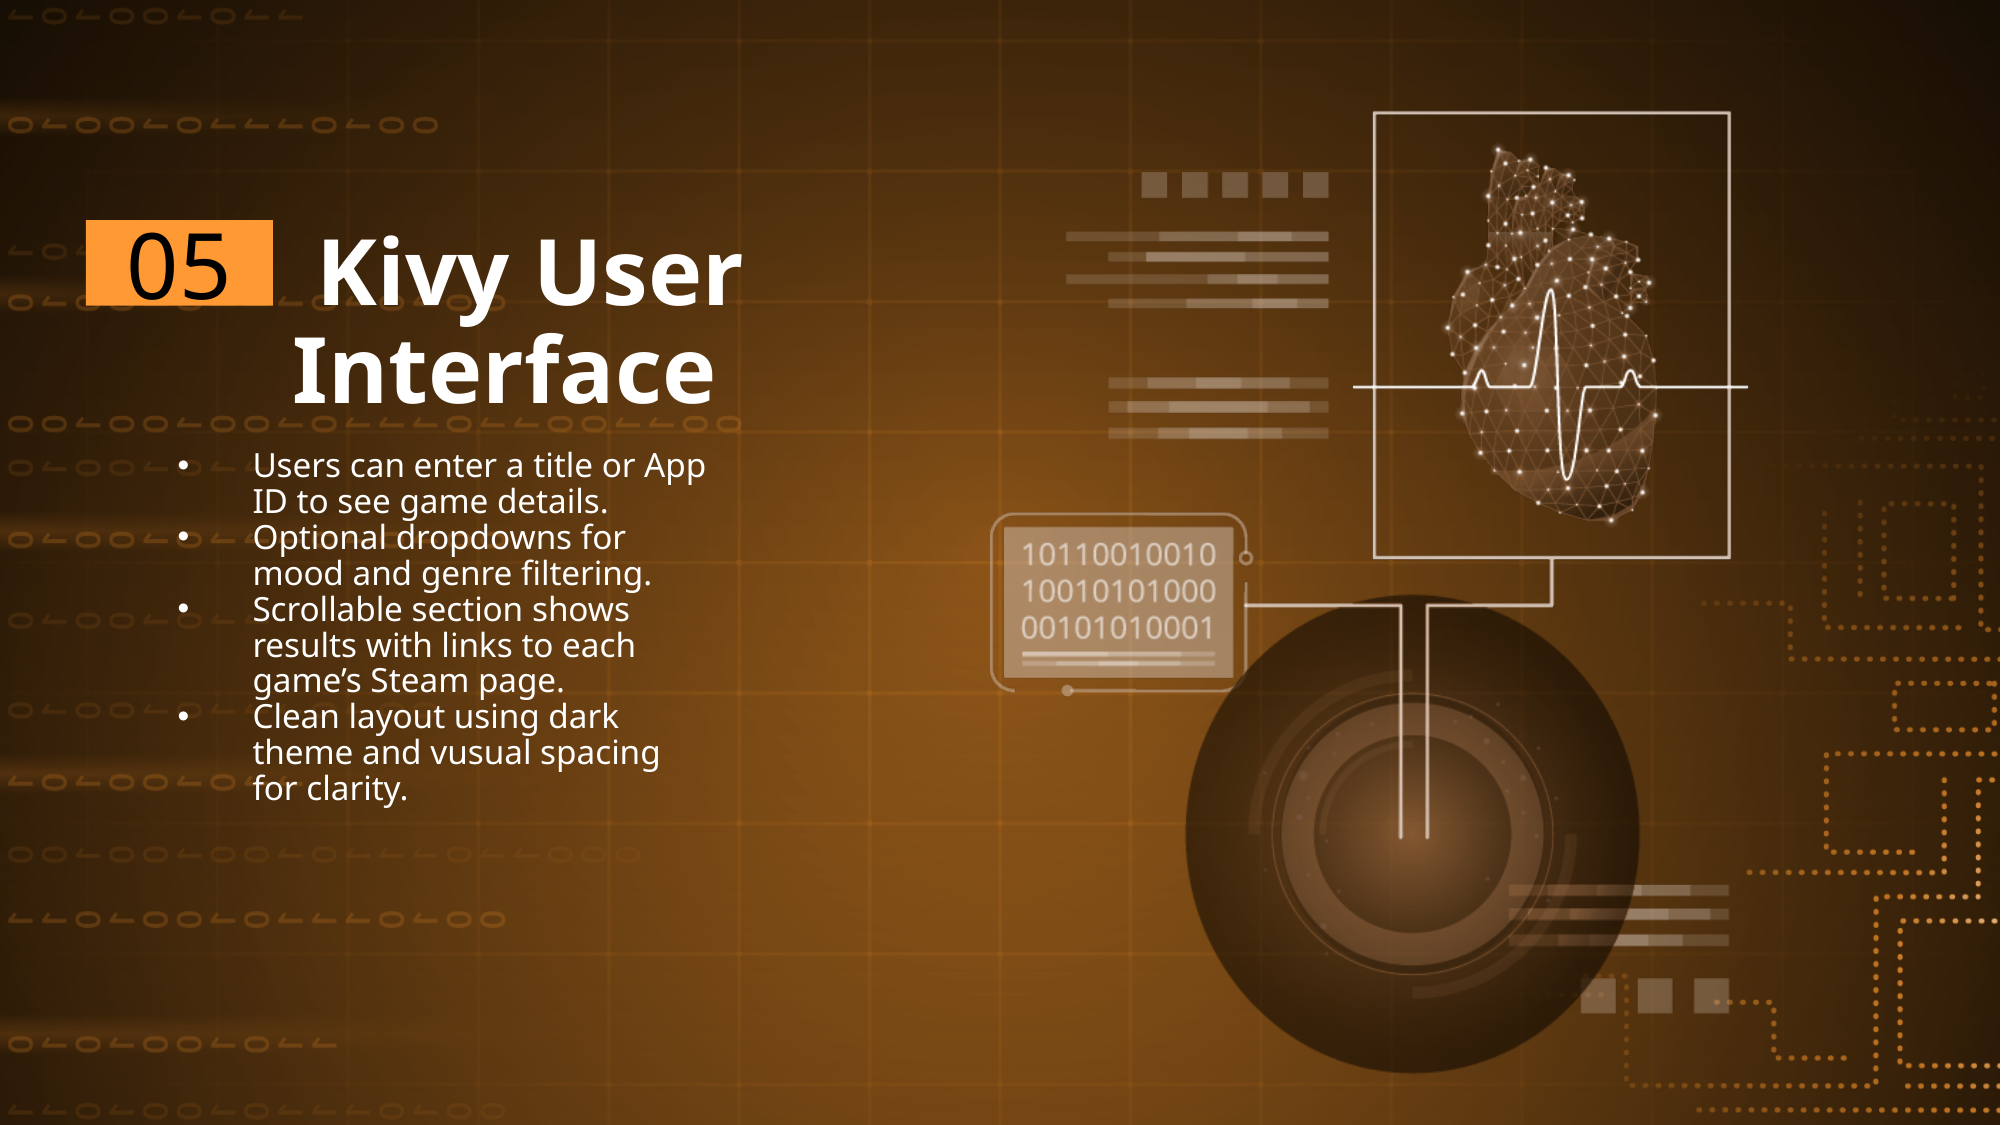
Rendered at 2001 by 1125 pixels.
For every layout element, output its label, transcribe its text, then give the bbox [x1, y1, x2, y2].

subtitle Users can enter a title or App ID to see game details. Optional dropdowns for mood and genre filtering. Scrollable section shows results with links to each game’s Steam page. Clean layout using dark theme and vusual spacing for clarity. [157, 428, 736, 943]
picture [0, 0, 2000, 1125]
title Kivy User Interface [272, 205, 923, 368]
text_box 05 [85, 220, 273, 306]
